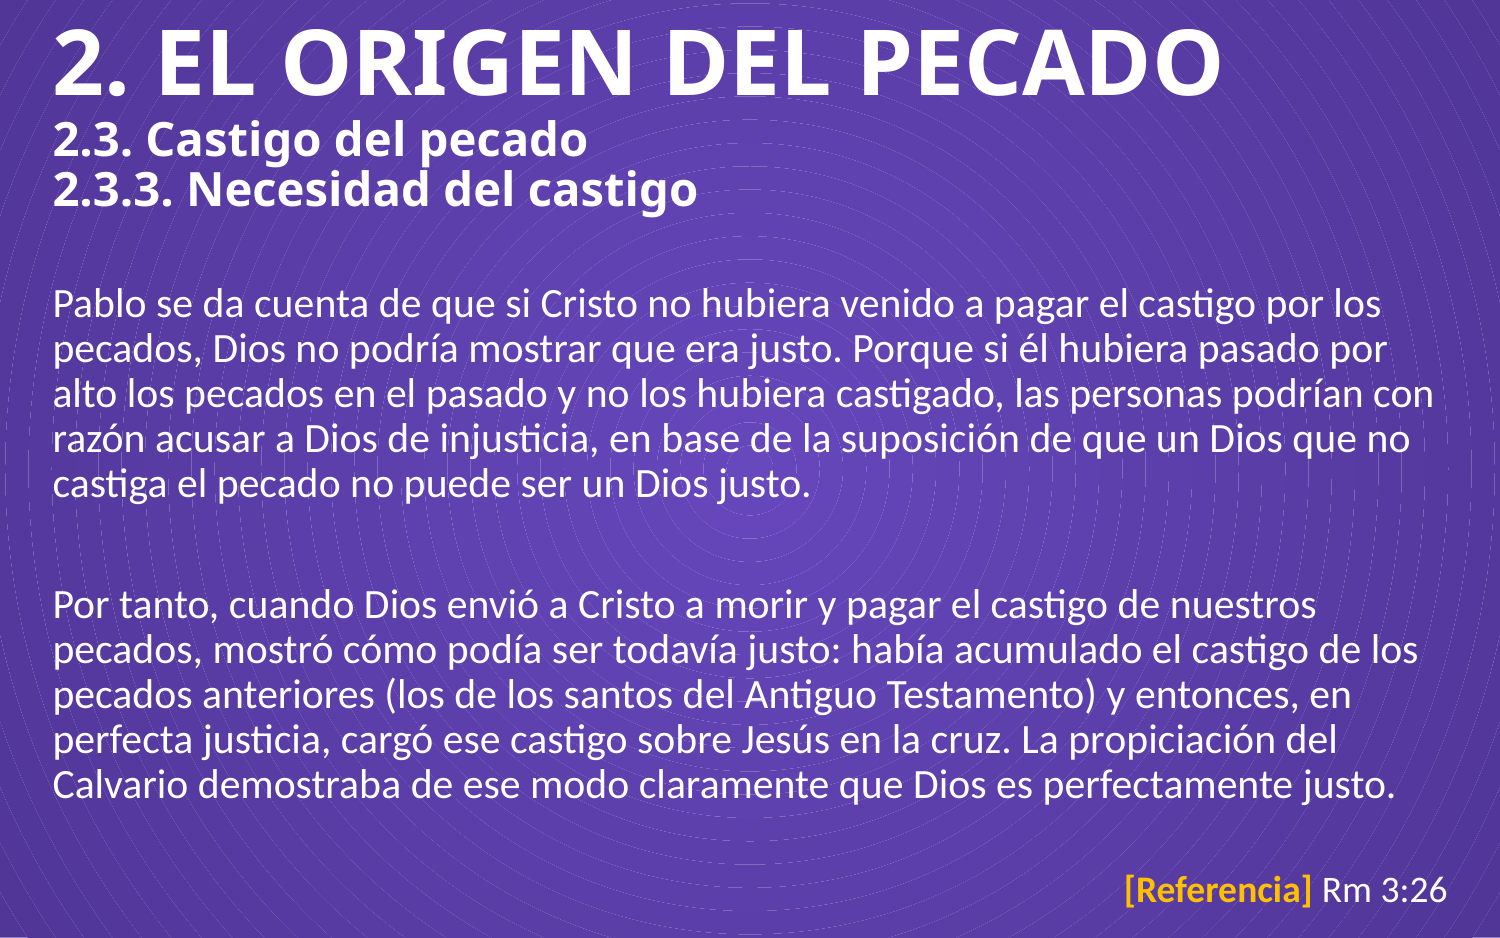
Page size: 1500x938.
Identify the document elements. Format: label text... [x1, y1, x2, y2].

title 2. EL ORIGEN DEL PECADO 2.3. Castigo del pecado 2.3.3. Necesidad del castigo [37, 7, 1463, 227]
text_box [Referencia] Rm 3:26 [37, 849, 1463, 930]
list Pablo se da cuenta de que si Cristo no hubiera venido a pagar el castigo por los pecados, Dios no podría mostrar que era justo. Porque si él hubiera pasado por alto los pecados en el pasado y no los hubiera castigado, las personas podrían con razón acusar a Dios de injusticia, en base de la suposición de que un Dios que no castiga el pecado no puede ser un Dios justo. Por tanto, cuando Dios envió a Cristo a morir y pagar el castigo de nuestros pecados, mostró cómo podía ser todavía justo: había acumulado el castigo de los pecados anteriores (los de los santos del Antiguo Testamento) y entonces, en perfecta justicia, cargó ese castigo sobre Jesús en la cruz. La propiciación del Calvario demostraba de ese modo claramente que Dios es perfectamente justo. [37, 238, 1463, 849]
